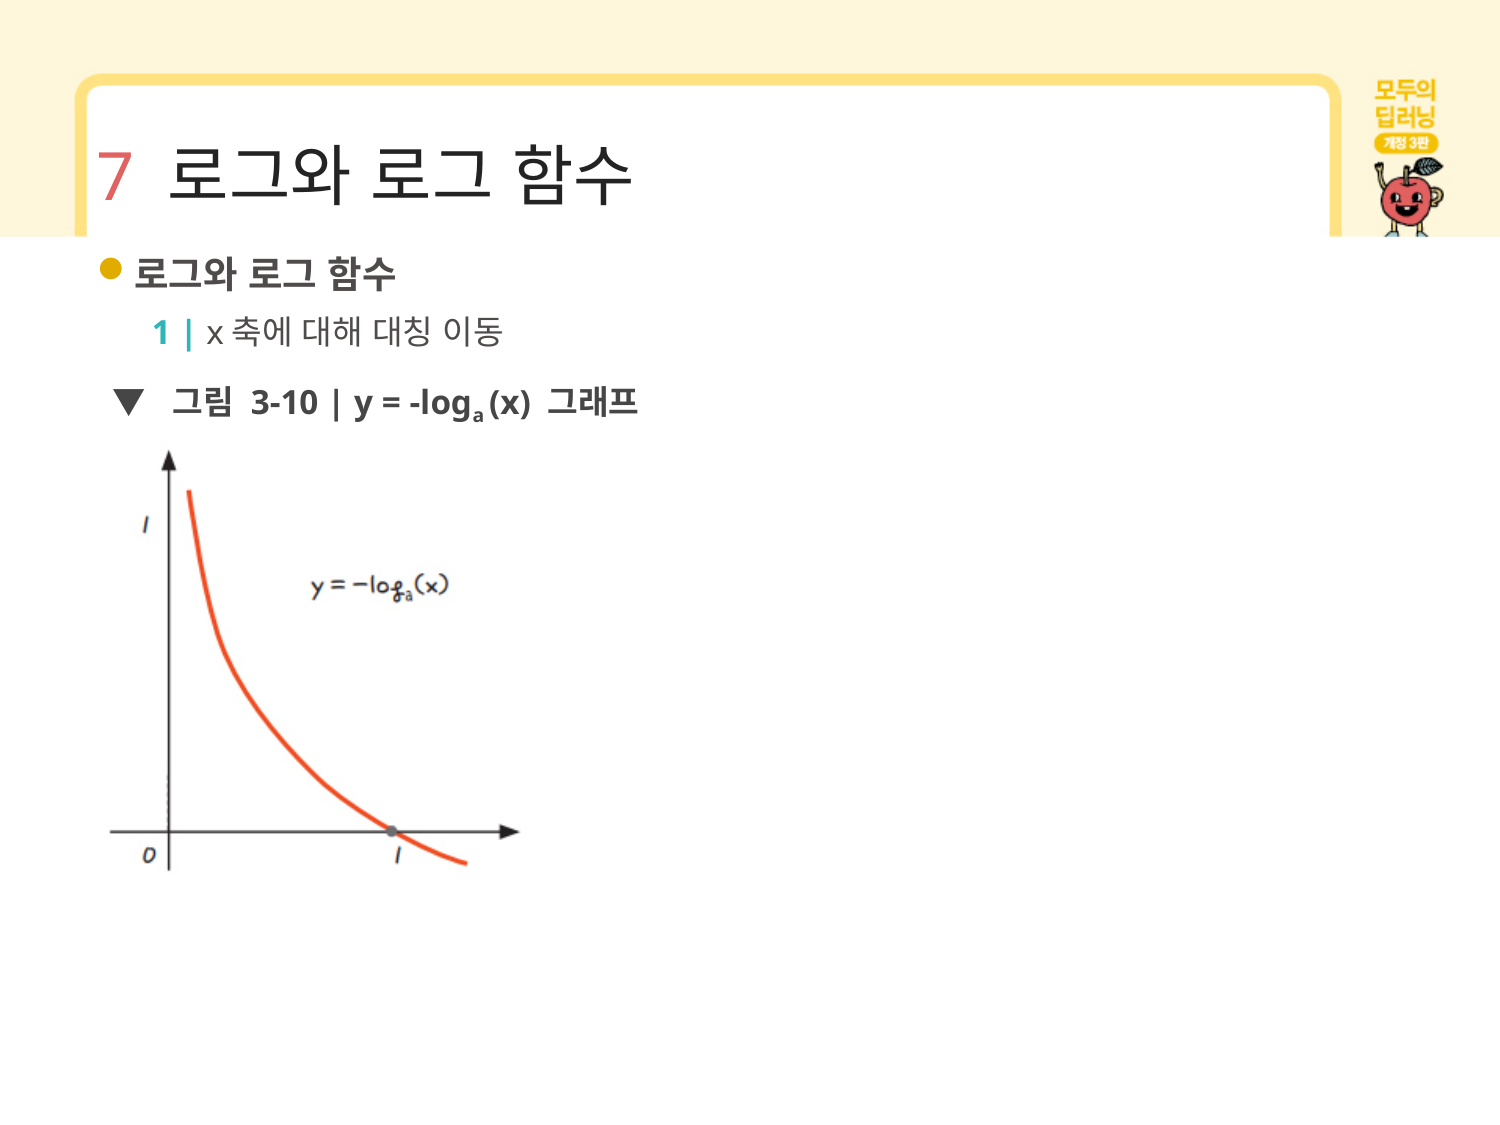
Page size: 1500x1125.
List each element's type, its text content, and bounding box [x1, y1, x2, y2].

picture [0, 0, 1500, 1125]
list 로그와 로그 함수 1 | x축에 대해 대칭 이동 [81, 239, 1431, 1054]
text_box ▼ 그림 3-10 | y = -loga (x) 그래프 [97, 373, 1424, 440]
title 7 로그와 로그 함수 [81, 90, 1412, 222]
